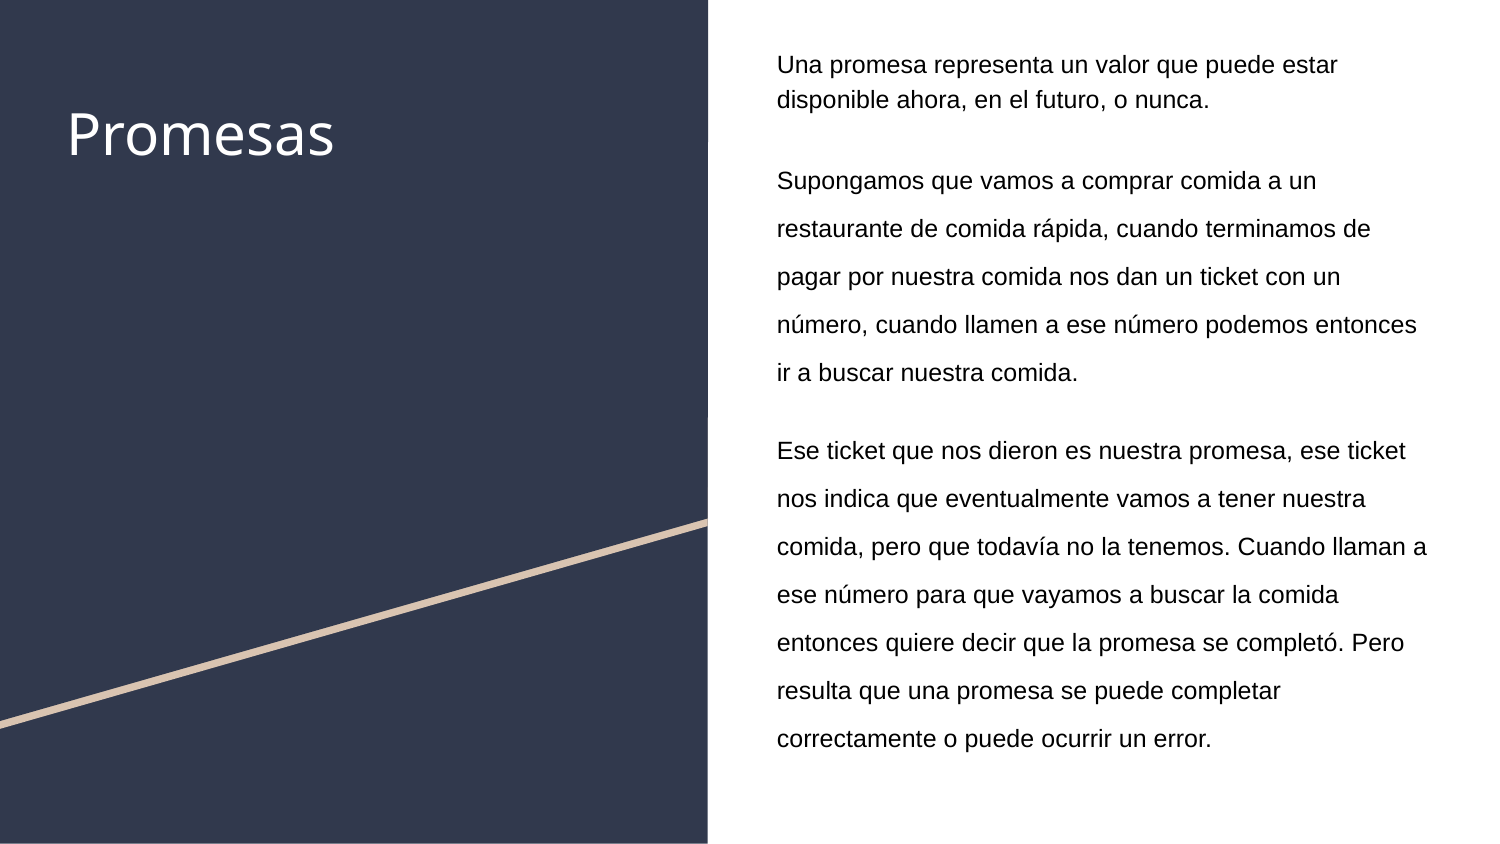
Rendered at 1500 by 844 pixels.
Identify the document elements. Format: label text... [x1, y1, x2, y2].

title Promesas [51, 82, 660, 494]
list Una promesa representa un valor que puede estar disponible ahora, en el futuro, o nunca. Supongamos que vamos a comprar comida a un restaurante de comida rápida, cuando terminamos de pagar por nuestra comida nos dan un ticket con un número, cuando llamen a ese número podemos entonces ir a buscar nuestra comida. Ese ticket que nos dieron es nuestra promesa, ese ticket nos indica que eventualmente vamos a tener nuestra comida, pero que todavía no la tenemos. Cuando llaman a ese número para que vayamos a buscar la comida entonces quiere decir que la promesa se completó. Pero resulta que una promesa se puede completar correctamente o puede ocurrir un error. [761, 29, 1446, 702]
